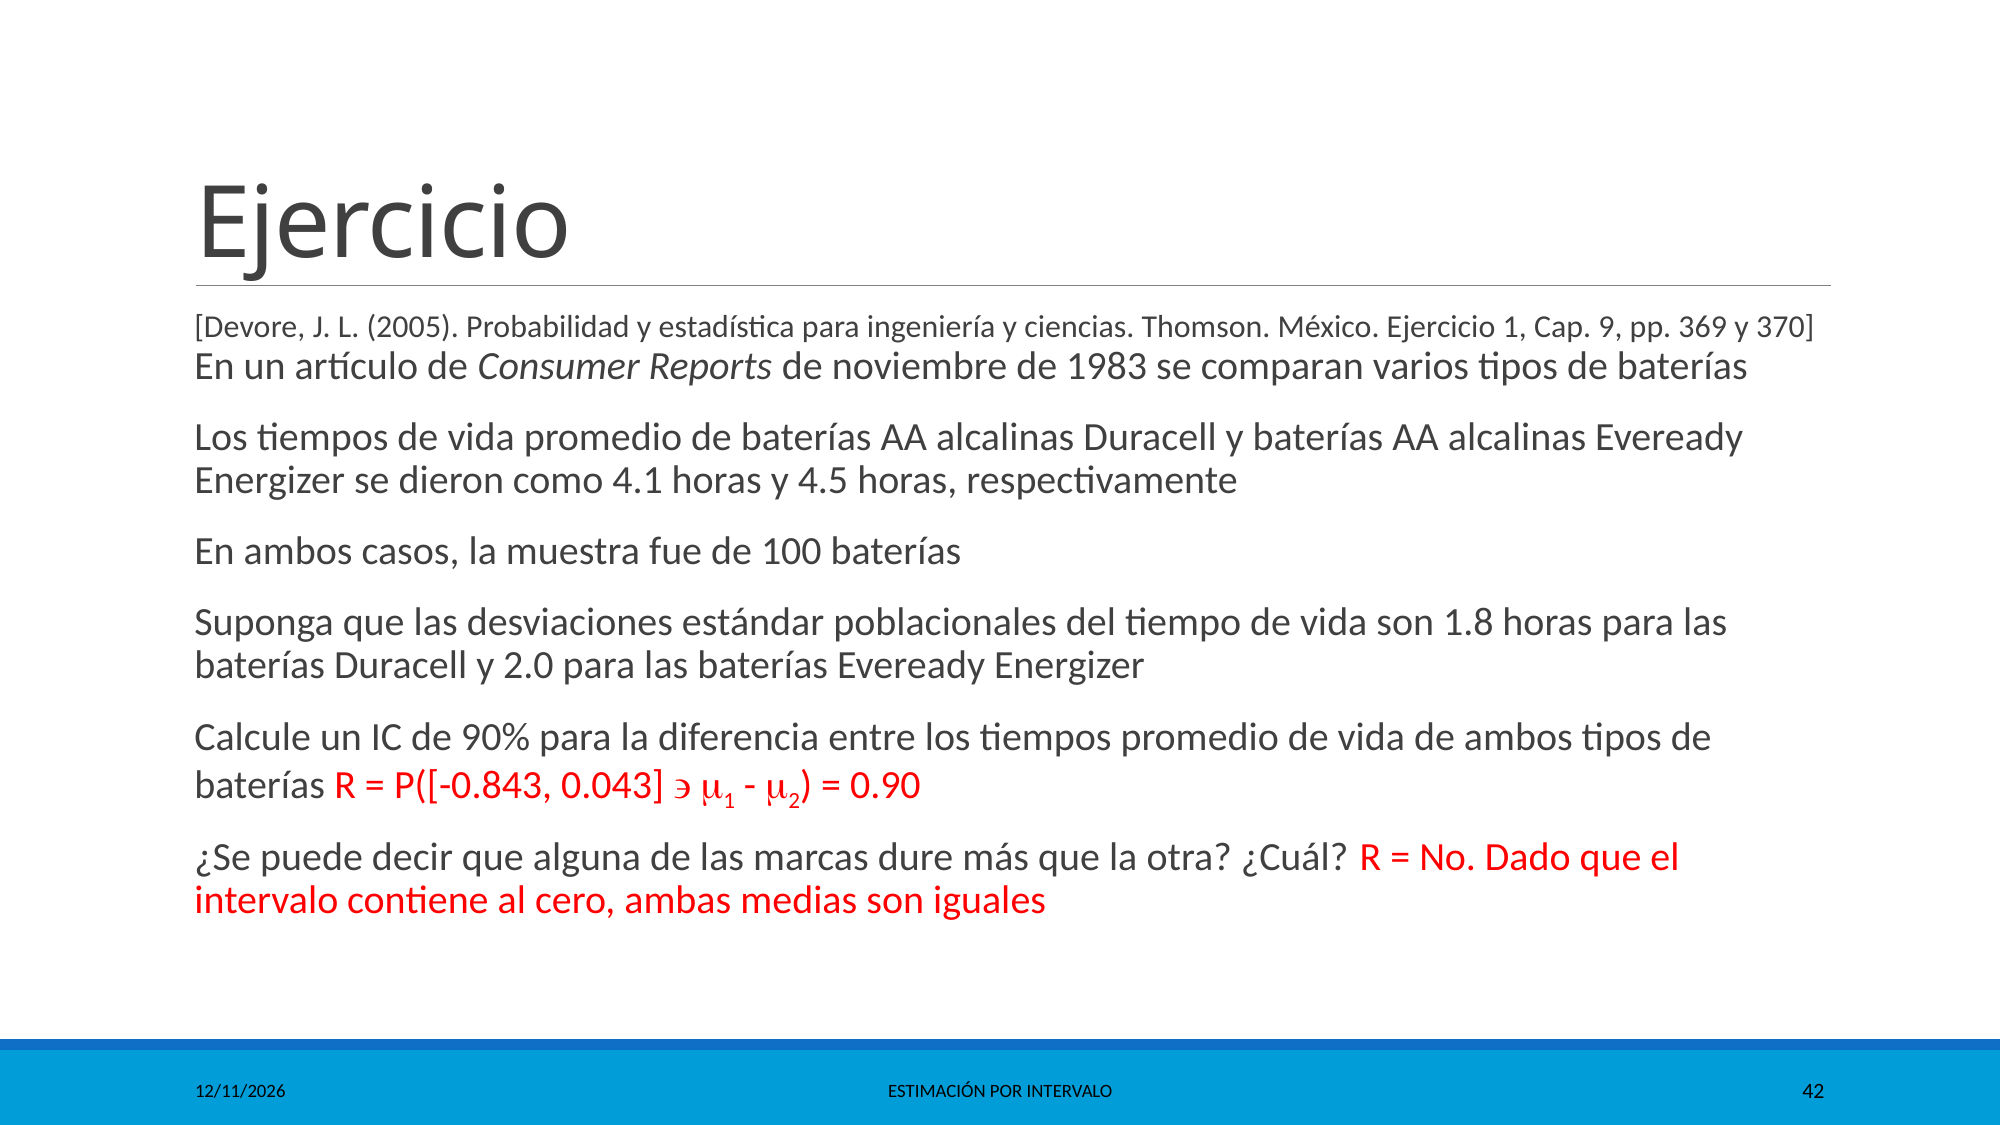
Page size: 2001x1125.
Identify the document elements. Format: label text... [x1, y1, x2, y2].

slide_number 42 [1624, 1059, 1840, 1120]
list [Devore, J. L. (2005). Probabilidad y estadística para ingeniería y ciencias. Thomson. México. Ejercicio 1, Cap. 9, pp. 369 y 370] En un artículo de Consumer Reports de noviembre de 1983 se comparan varios tipos de baterías Los tiempos de vida promedio de baterías AA alcalinas Duracell y baterías AA alcalinas Eveready Energizer se dieron como 4.1 horas y 4.5 horas, respectivamente En ambos casos, la muestra fue de 100 baterías Suponga que las desviaciones estándar poblacionales del tiempo de vida son 1.8 horas para las baterías Duracell y 2.0 para las baterías Eveready Energizer Calcule un IC de 90% para la diferencia entre los tiempos promedio de vida de ambos tipos de baterías R = P([-0.843, 0.043]  1 - 2) = 0.90 ¿Se puede decir que alguna de las marcas dure más que la otra? ¿Cuál? R = No. Dado que el intervalo contiene al cero, ambas medias son iguales [180, 302, 1830, 963]
footer Estimación por Intervalo [604, 1059, 1396, 1120]
title Ejercicio [180, 47, 1830, 285]
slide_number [180, 1059, 586, 1120]
